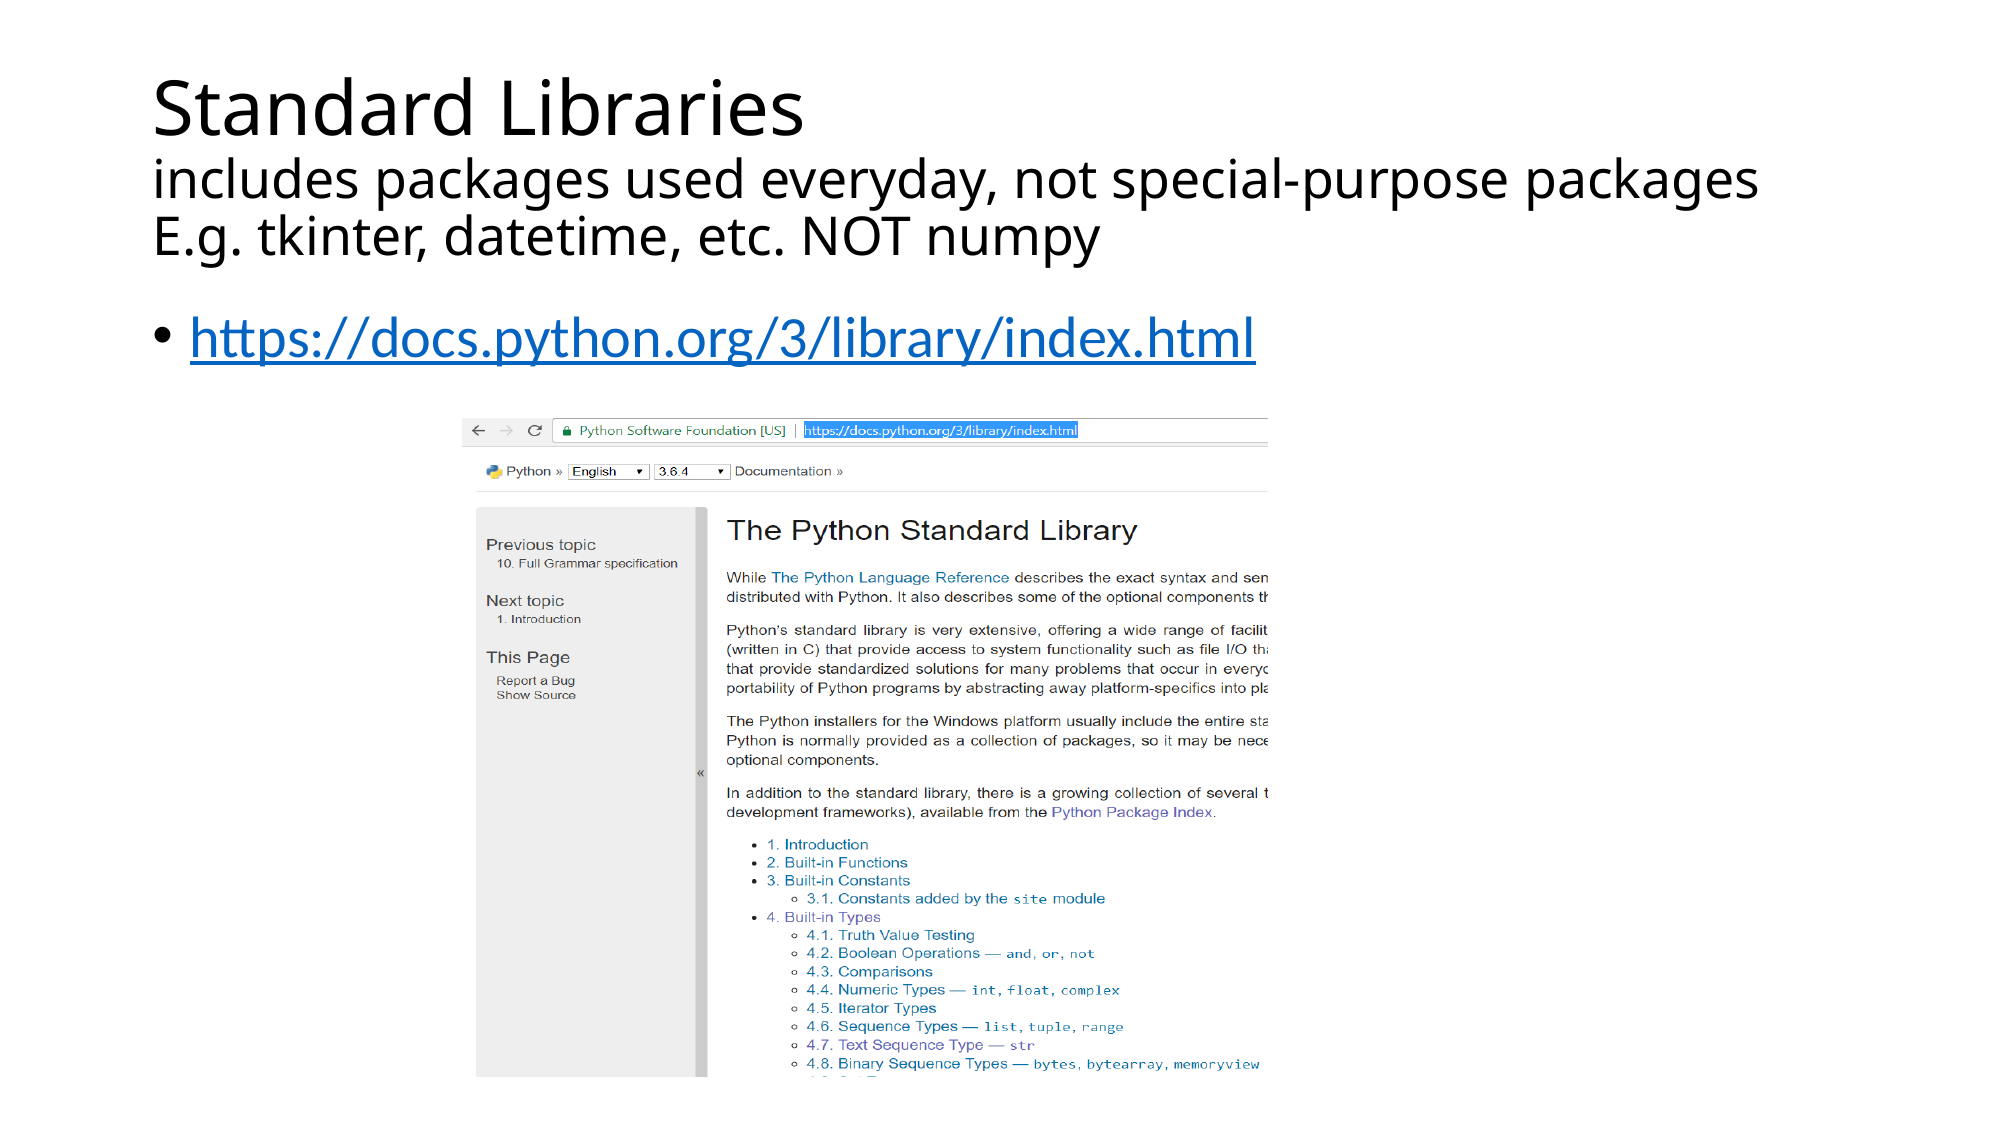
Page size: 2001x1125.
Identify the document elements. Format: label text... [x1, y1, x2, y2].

list https://docs.python.org/3/library/index.html [137, 299, 1863, 1014]
title Standard Libraries includes packages used everyday, not special-purpose packages E.g. tkinter, datetime, etc. NOT numpy [137, 59, 1863, 278]
picture [462, 418, 1268, 1077]
